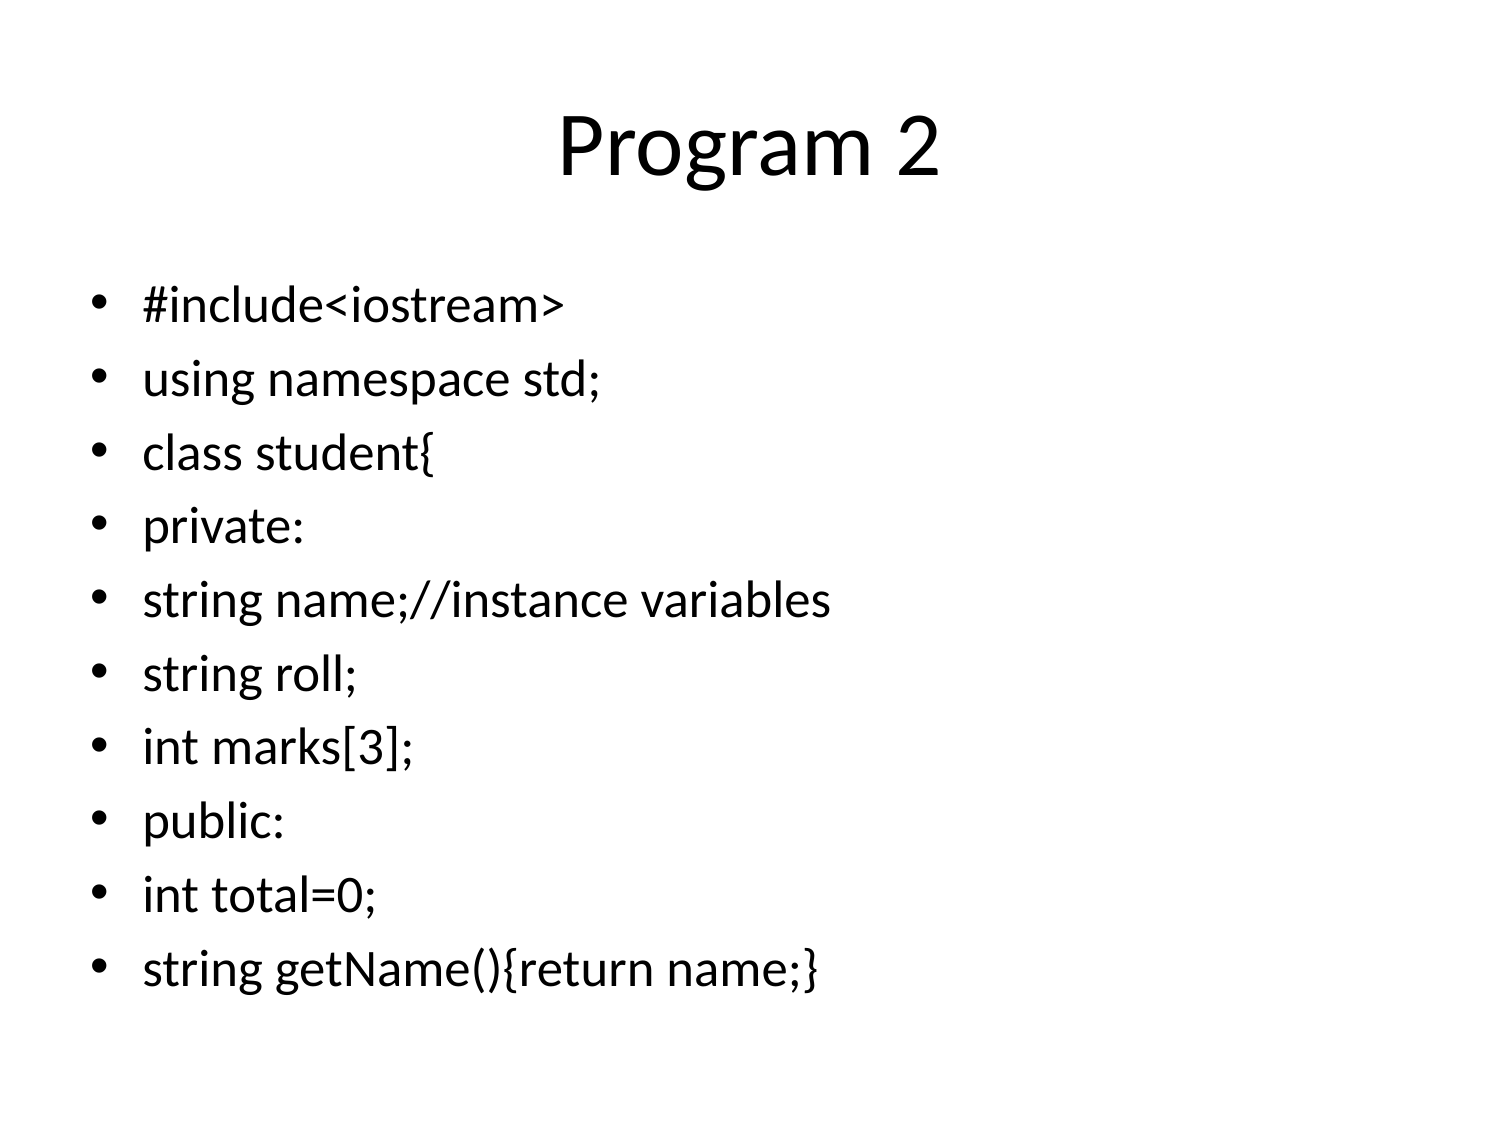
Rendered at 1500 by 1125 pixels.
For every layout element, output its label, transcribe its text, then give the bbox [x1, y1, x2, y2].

list #include<iostream> using namespace std; class student{ private: string name;//instance variables string roll; int marks[3]; public: int total=0; string getName(){return name;} [75, 262, 1425, 1005]
title Program 2 [75, 45, 1425, 233]
